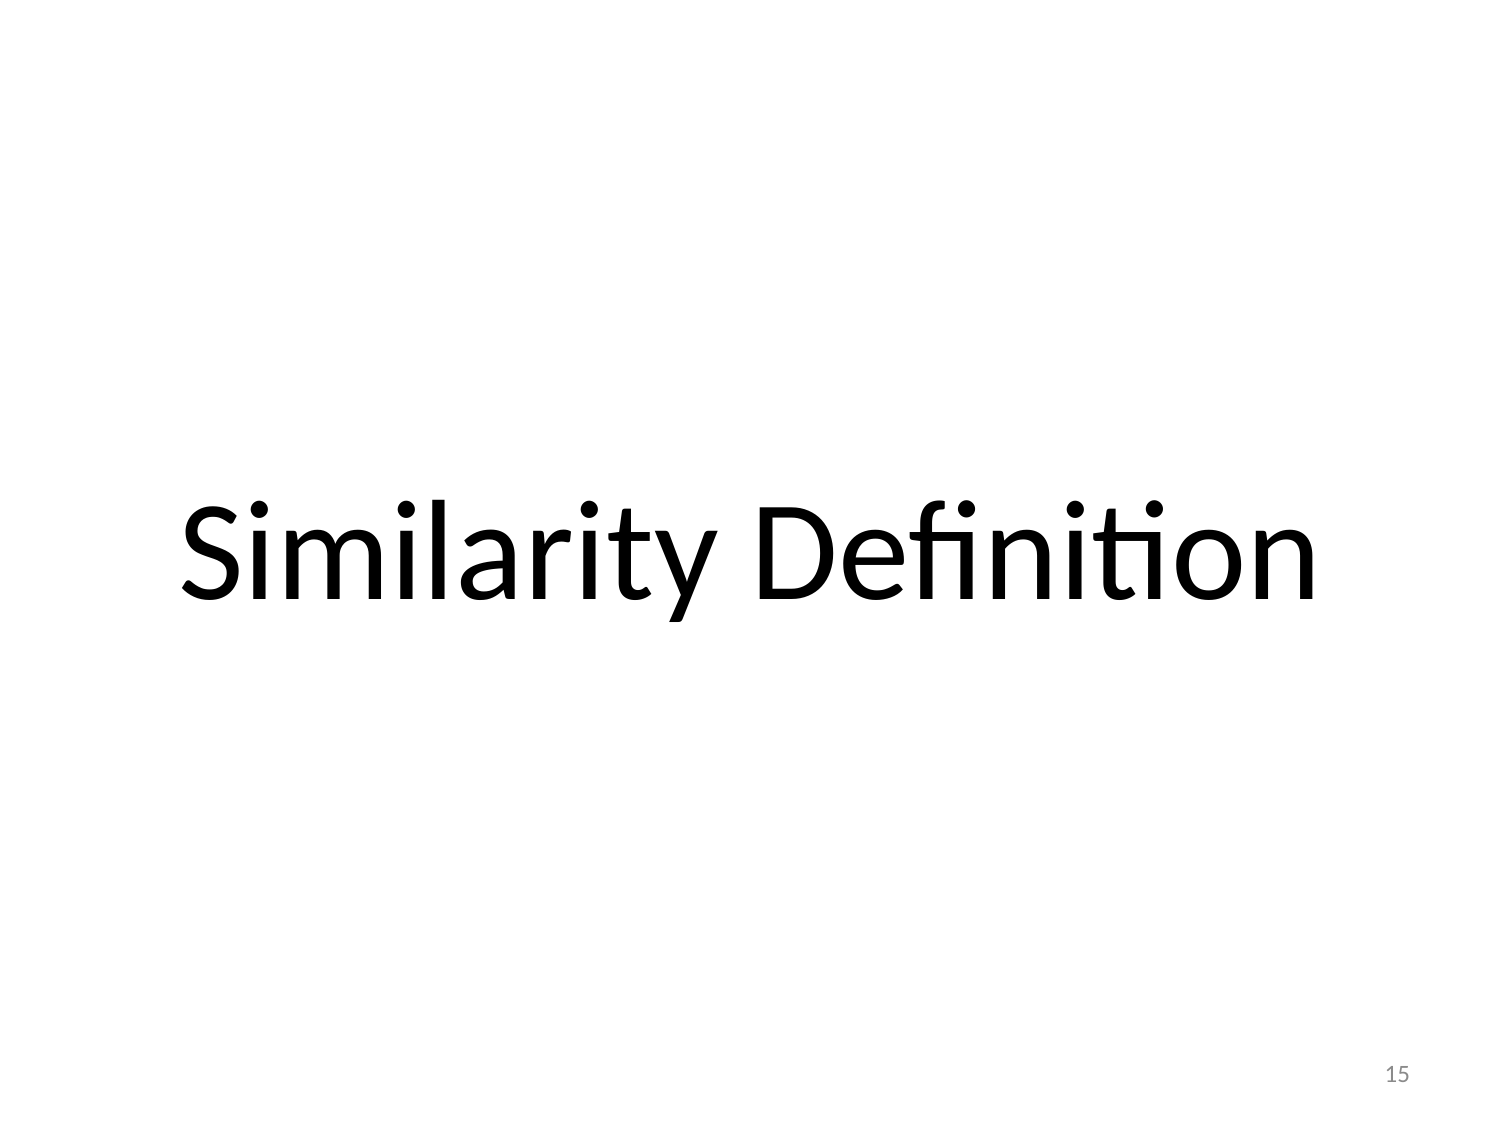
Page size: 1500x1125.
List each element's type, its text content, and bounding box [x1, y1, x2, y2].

title Similarity Definition [75, 448, 1425, 636]
slide_number 14 [1074, 1042, 1425, 1103]
